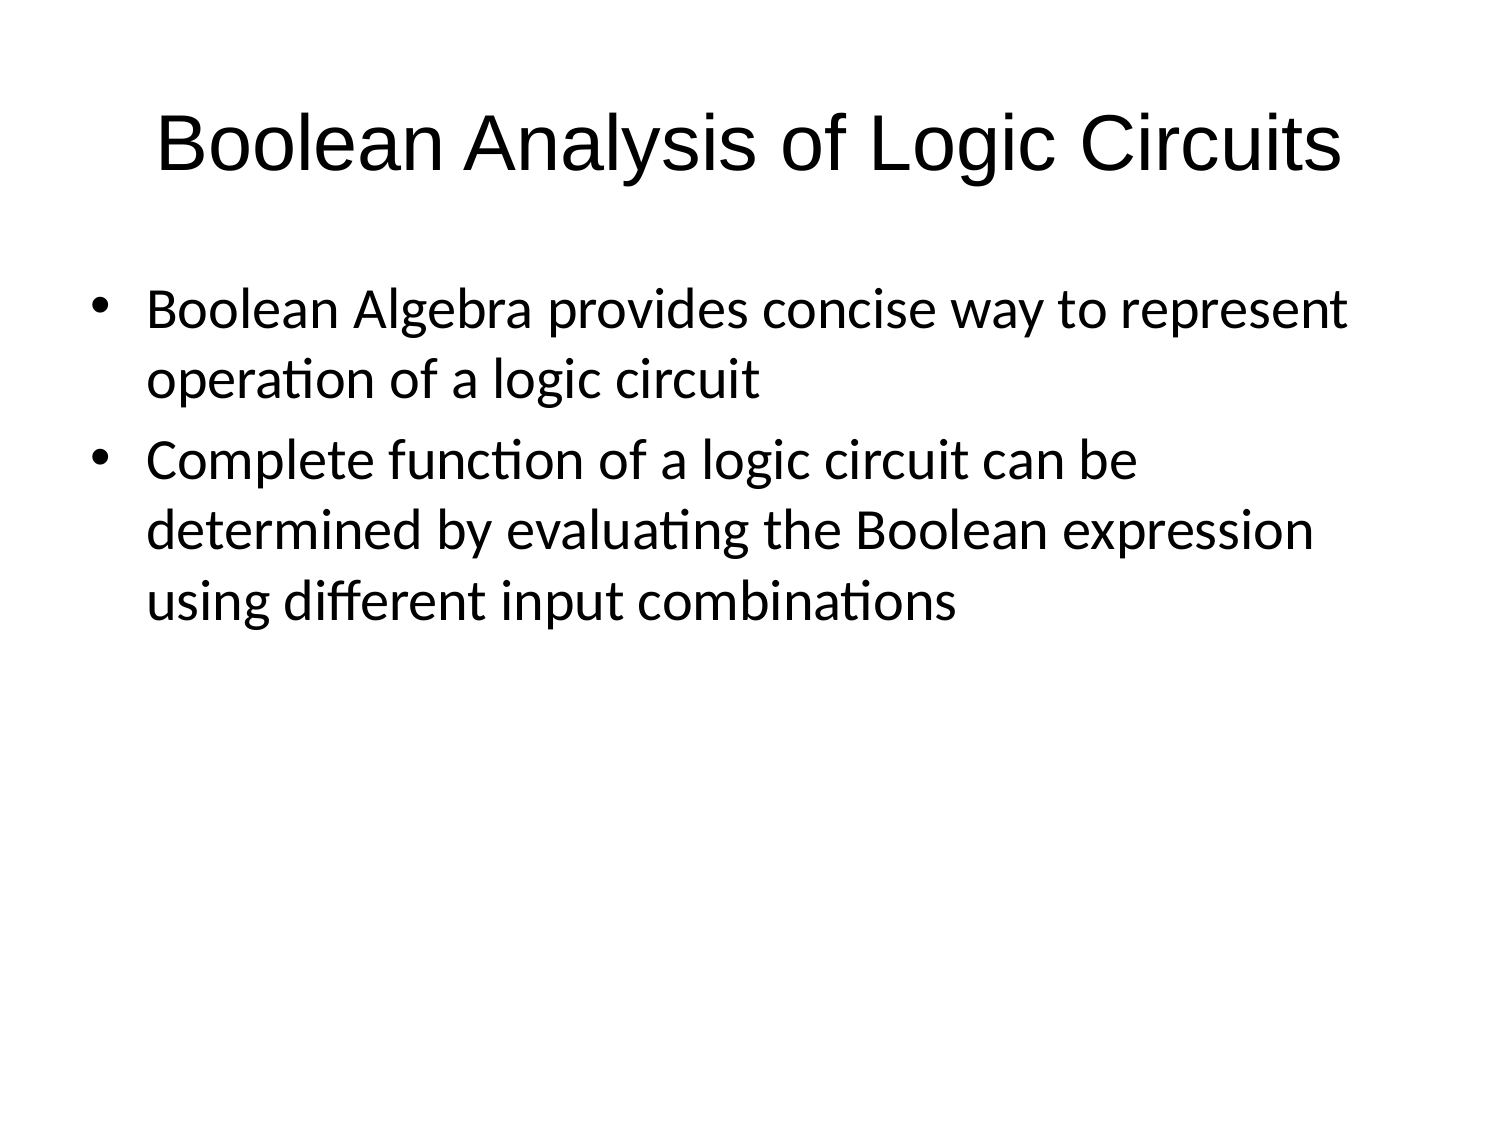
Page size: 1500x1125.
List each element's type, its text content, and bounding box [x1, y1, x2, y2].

title Boolean Analysis of Logic Circuits [75, 45, 1425, 233]
list Boolean Algebra provides concise way to represent operation of a logic circuit Complete function of a logic circuit can be determined by evaluating the Boolean expression using different input combinations [75, 262, 1425, 1005]
